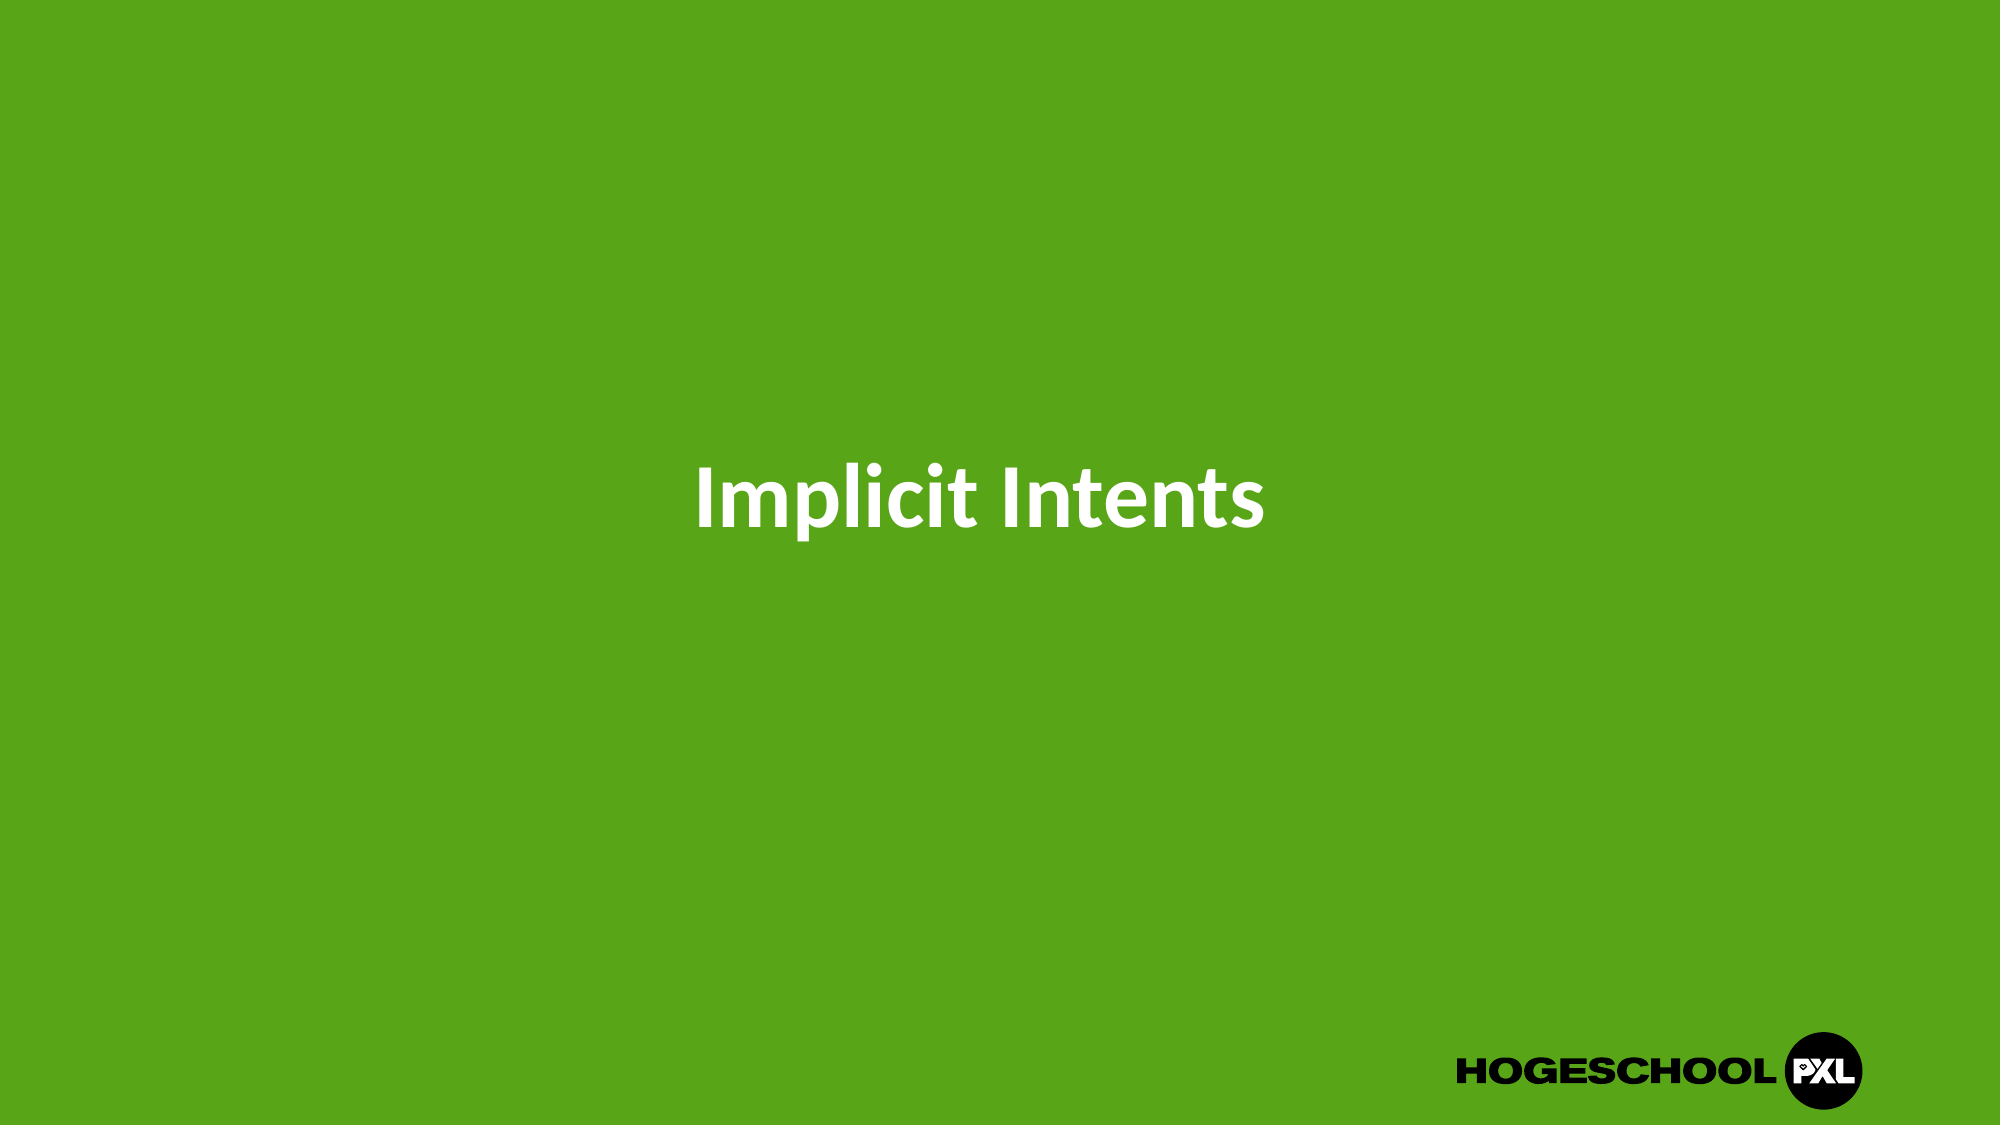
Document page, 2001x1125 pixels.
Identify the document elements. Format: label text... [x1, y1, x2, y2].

title Implicit Intents [117, 388, 1843, 607]
